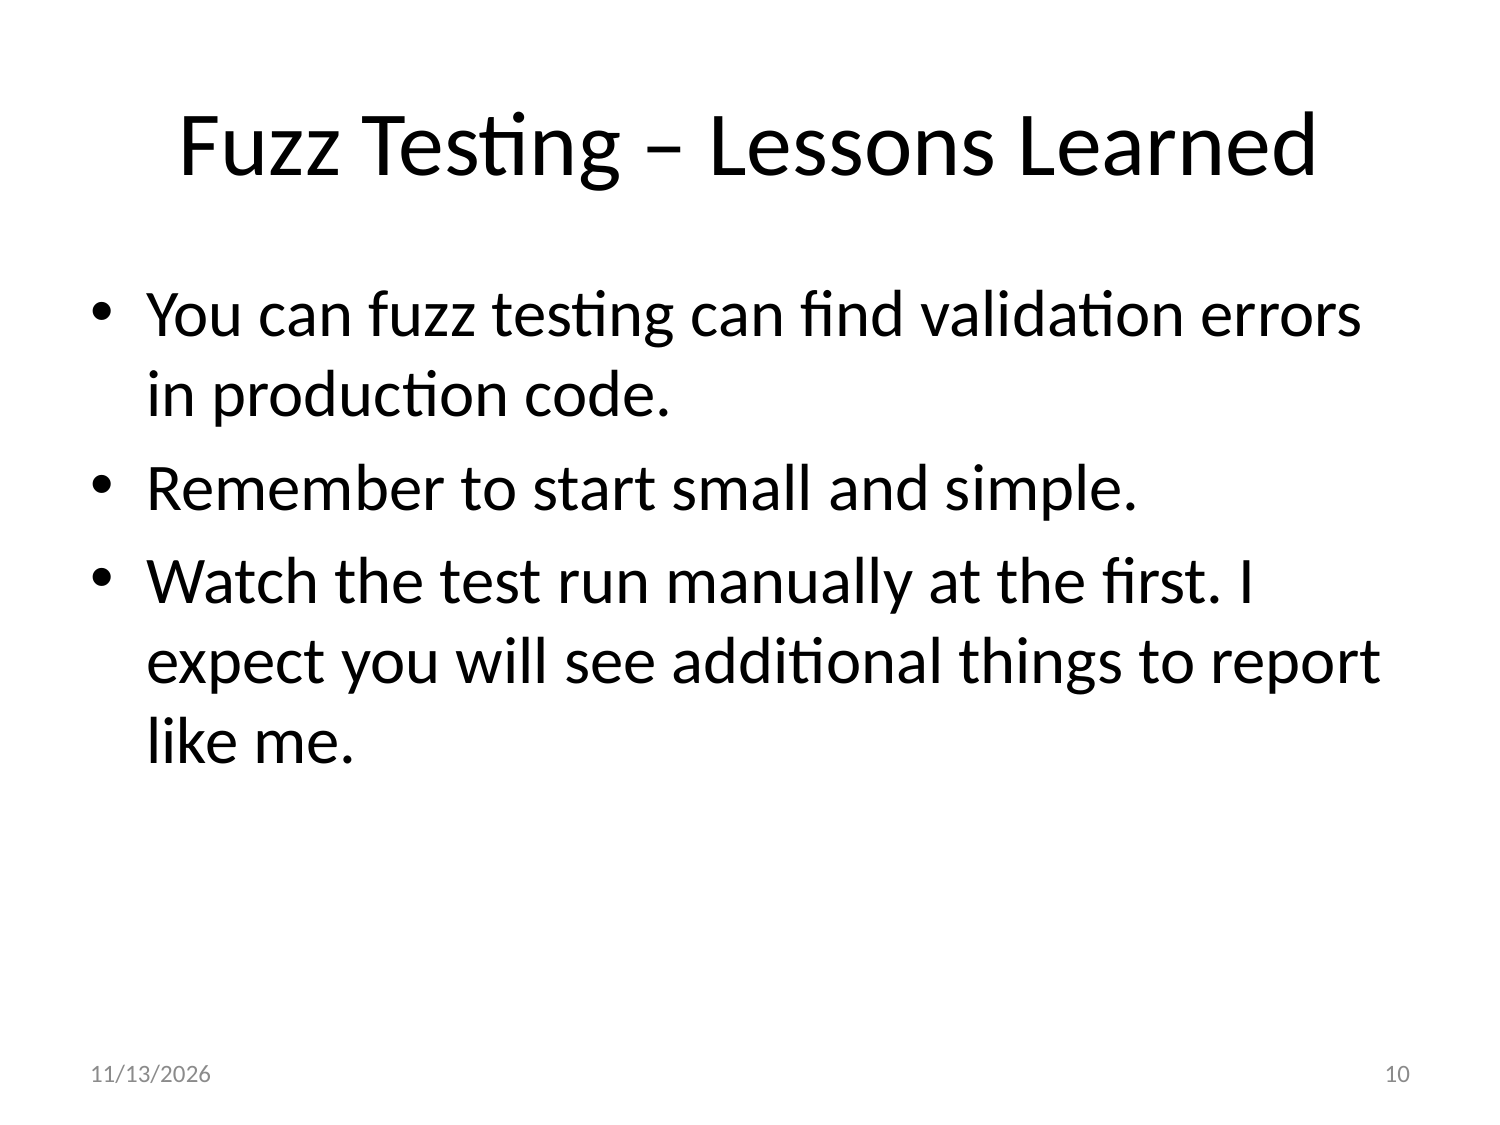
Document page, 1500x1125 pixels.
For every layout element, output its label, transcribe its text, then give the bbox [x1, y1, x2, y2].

list You can fuzz testing can find validation errors in production code. Remember to start small and simple. Watch the test run manually at the first. I expect you will see additional things to report like me. [75, 262, 1425, 1005]
slide_number 10 [1074, 1042, 1425, 1103]
title Fuzz Testing – Lessons Learned [75, 45, 1425, 233]
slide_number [75, 1042, 425, 1103]
